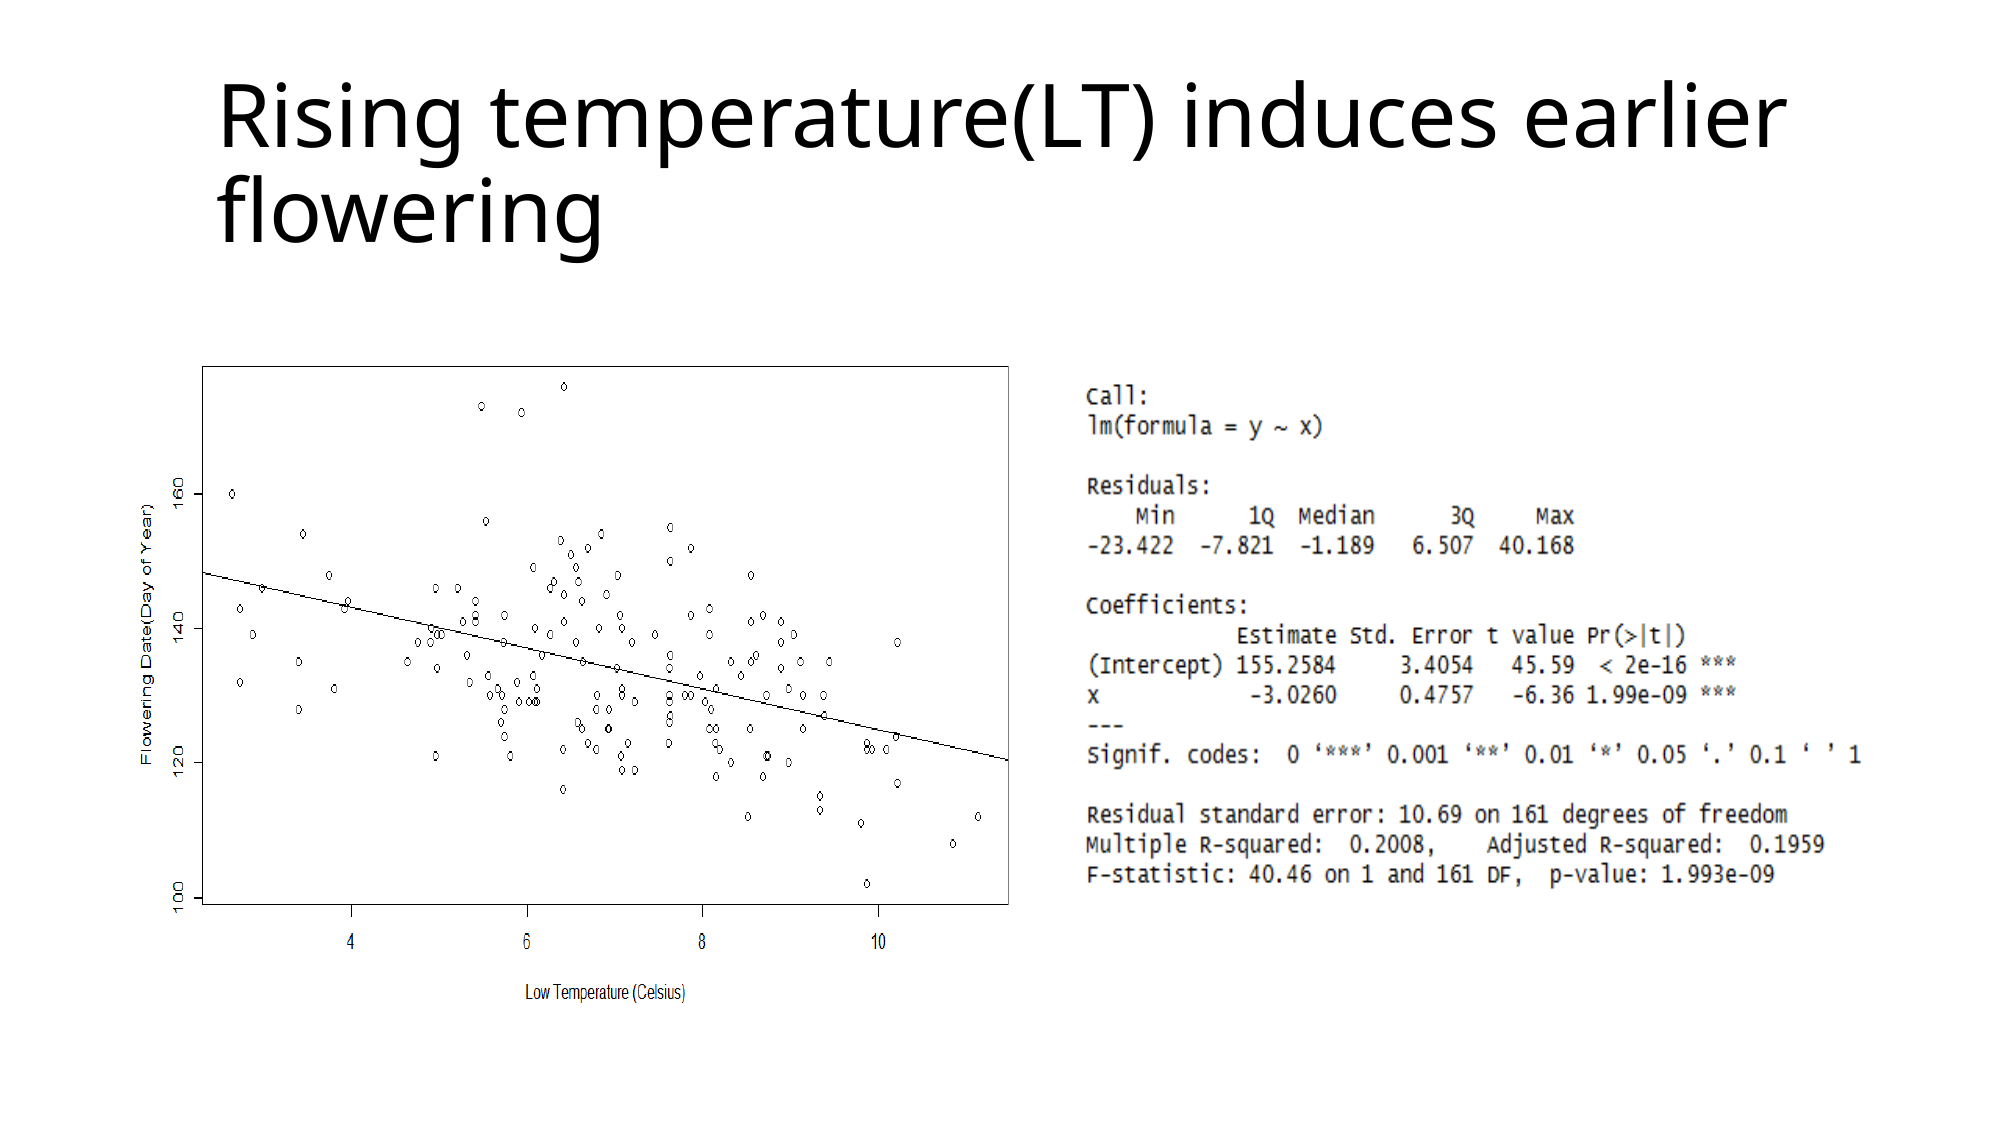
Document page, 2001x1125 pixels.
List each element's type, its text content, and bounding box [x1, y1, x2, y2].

title Rising temperature(LT) induces earlier flowering [201, 63, 1927, 270]
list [137, 309, 1031, 1023]
picture [1081, 379, 2000, 905]
